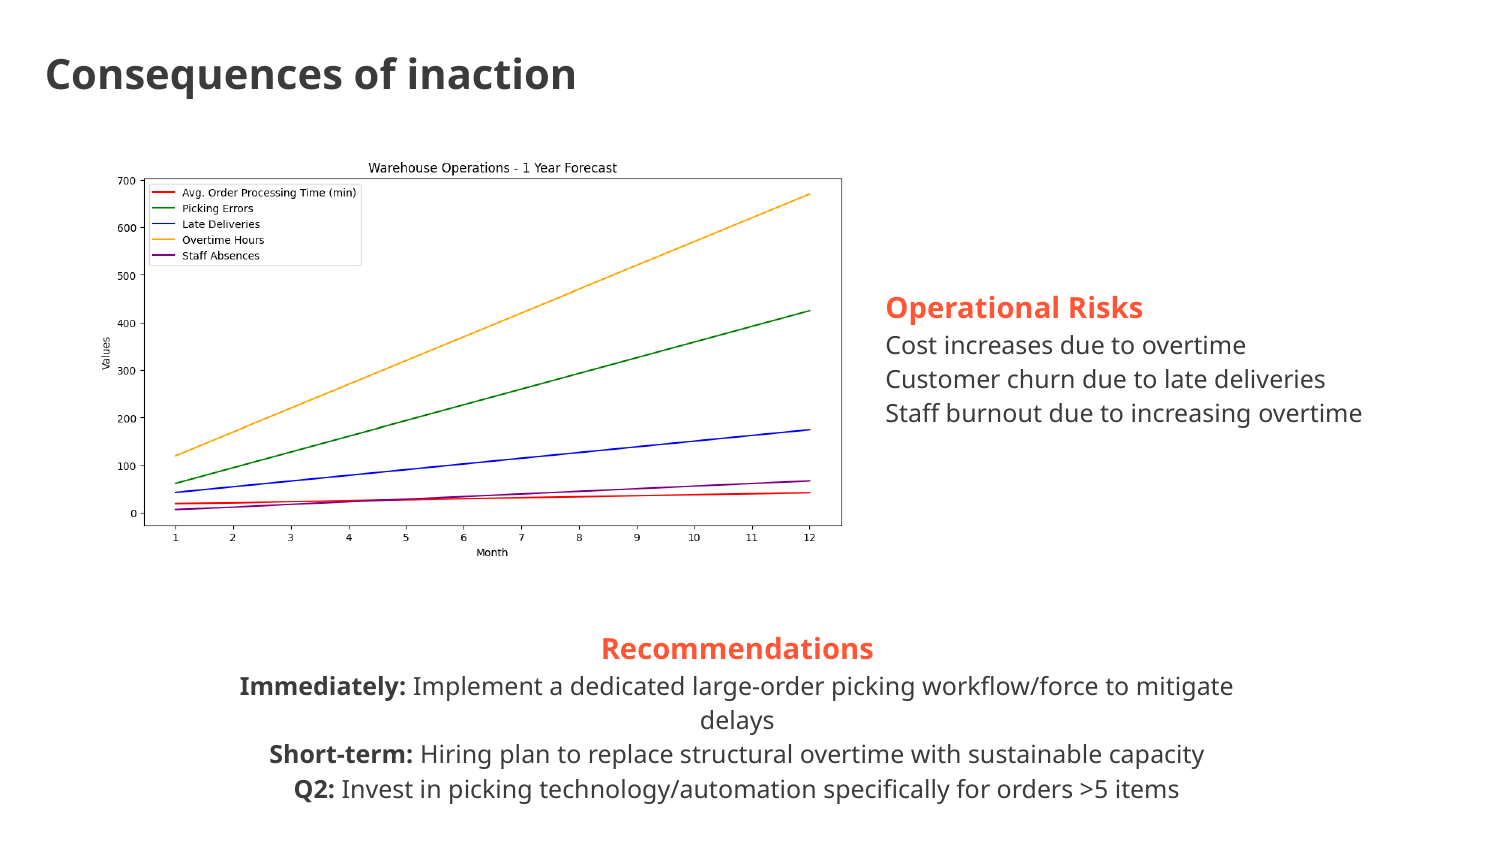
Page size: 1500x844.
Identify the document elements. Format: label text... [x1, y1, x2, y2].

text_box Consequences of inaction [29, 32, 621, 109]
text_box Operational Risks Cost increases due to overtime Customer churn due to late deliveries Staff burnout due to increasing overtime [870, 269, 1406, 451]
text_box Recommendations Immediately: Implement a dedicated large-order picking workflow/force to mitigate delays Short-term: Hiring plan to replace structural overtime with sustainable capacity Q2: Invest in picking technology/automation specifically for orders >5 items [204, 610, 1296, 779]
picture [93, 154, 848, 565]
